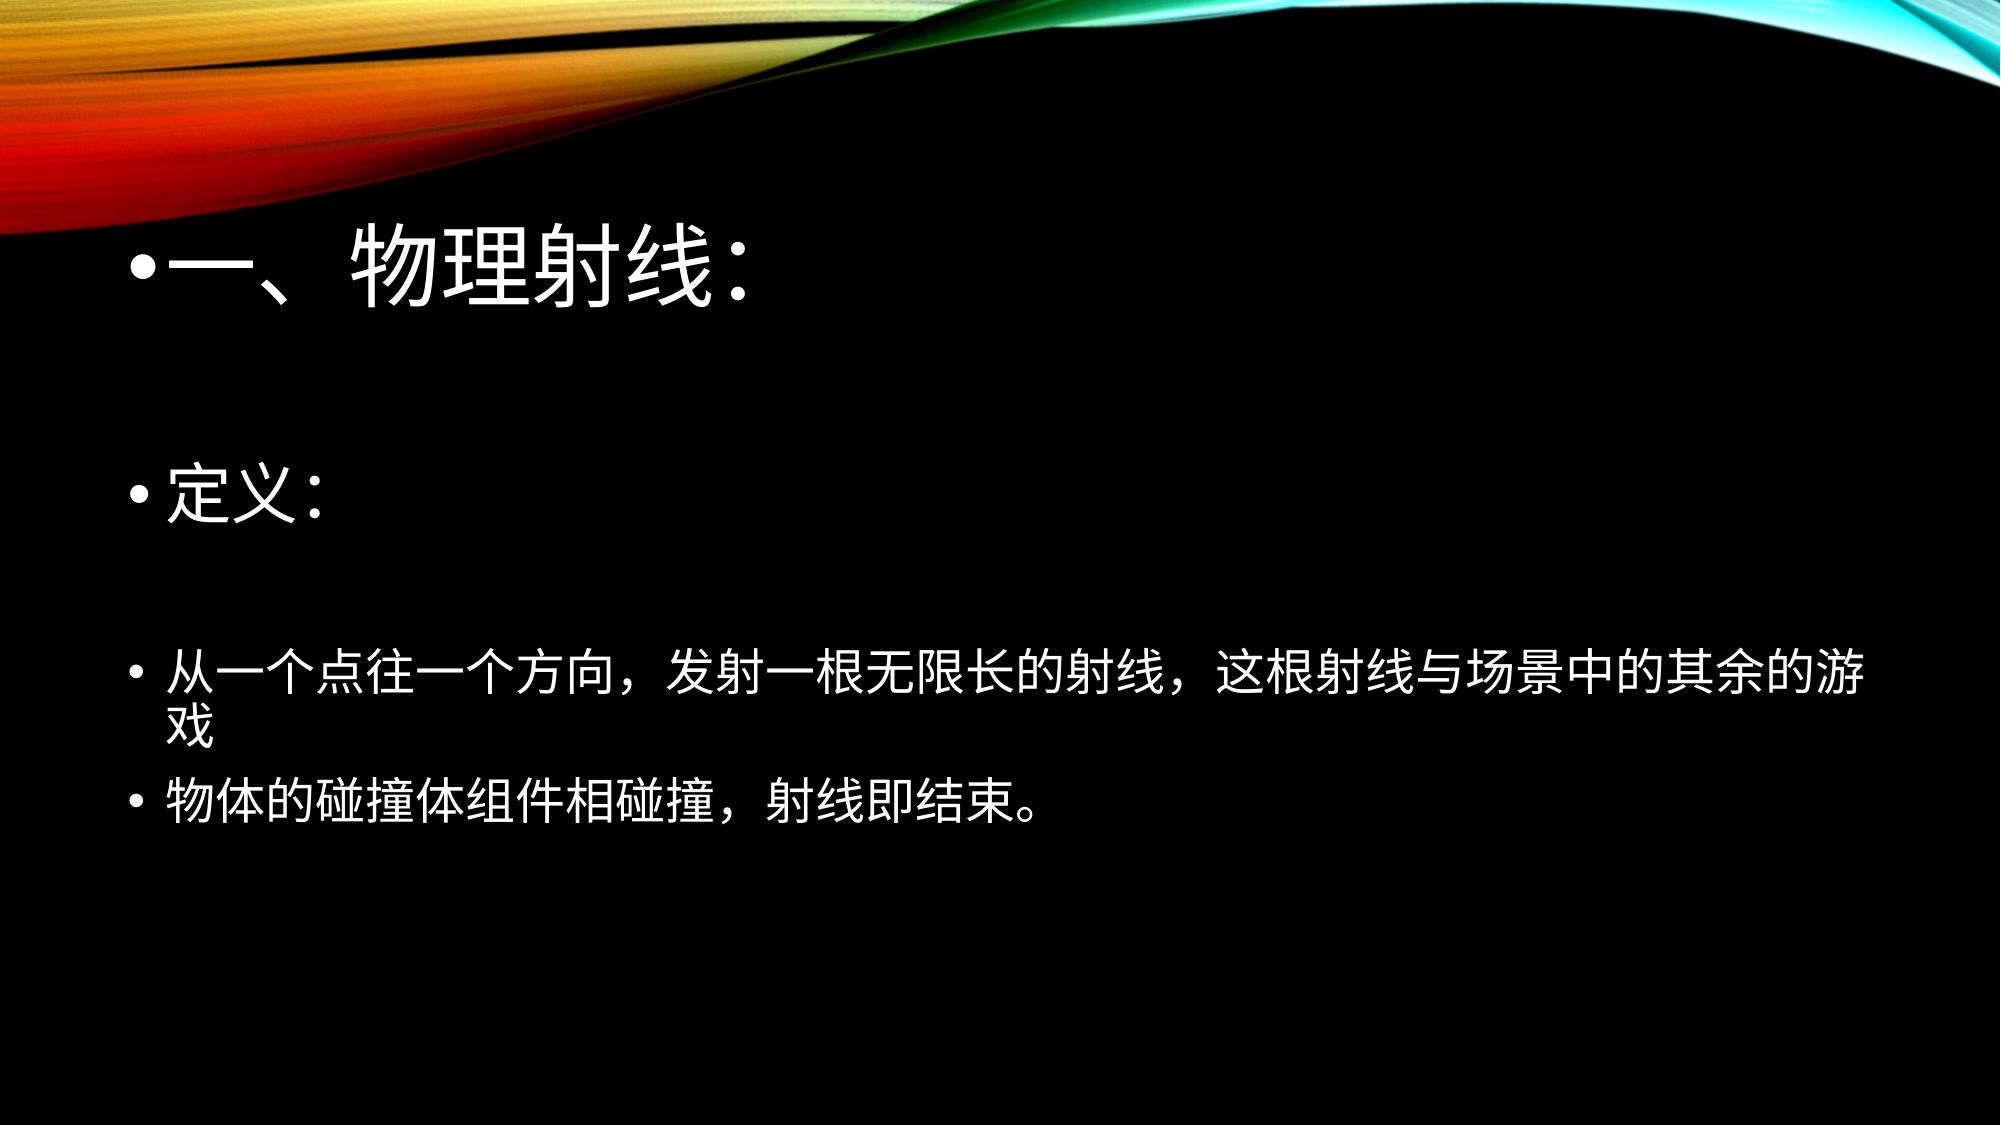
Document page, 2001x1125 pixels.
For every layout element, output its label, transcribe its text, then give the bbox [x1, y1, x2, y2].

list 一、物理射线： 定义： 从一个点往一个方向，发射一根无限长的射线，这根射线与场景中的其余的游戏 物体的碰撞体组件相碰撞，射线即结束。 [112, 214, 1888, 1021]
picture [0, 0, 2000, 237]
